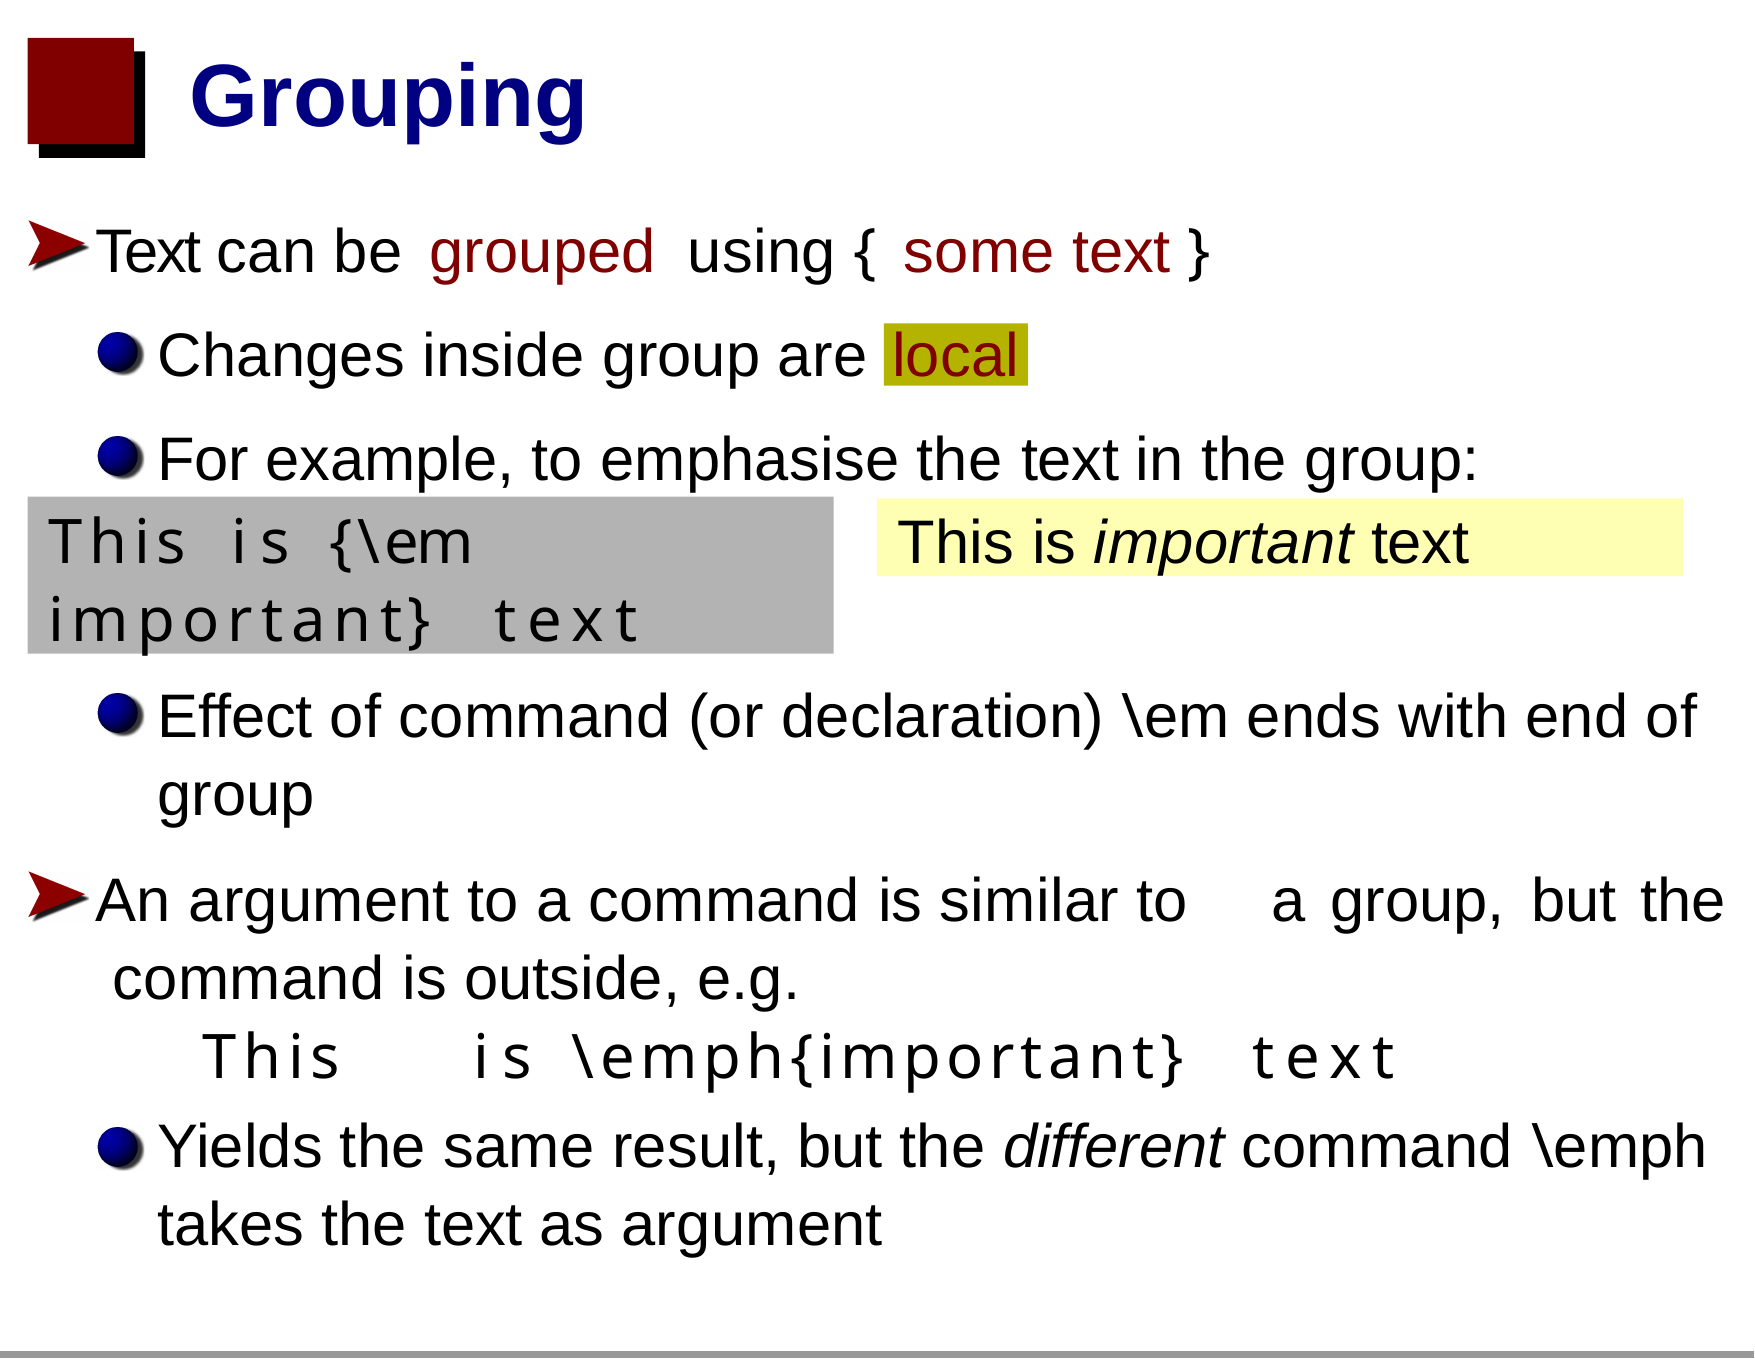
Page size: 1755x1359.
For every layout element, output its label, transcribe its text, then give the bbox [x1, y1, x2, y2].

text_box [95, 433, 146, 481]
text_box [27, 871, 90, 924]
text_box [27, 219, 90, 273]
text_box Text can be grouped [93, 210, 671, 285]
text_box This is {\em important} text [27, 496, 834, 654]
text_box [95, 329, 146, 377]
text_box Effect of command (or declaration) \em ends with end of group An argument to a command is similar to a group, but the command is outside, e.g. This is \emph{important} text Yields the same result, but the different command \emph takes the text as argument [93, 671, 1729, 1258]
text_box This is important text [876, 498, 1683, 577]
text_box Changes inside group are local For example, to emphasise the text in the group: [155, 315, 1483, 494]
text_box using { some text } [685, 210, 1219, 285]
title Grouping [187, 38, 1567, 266]
